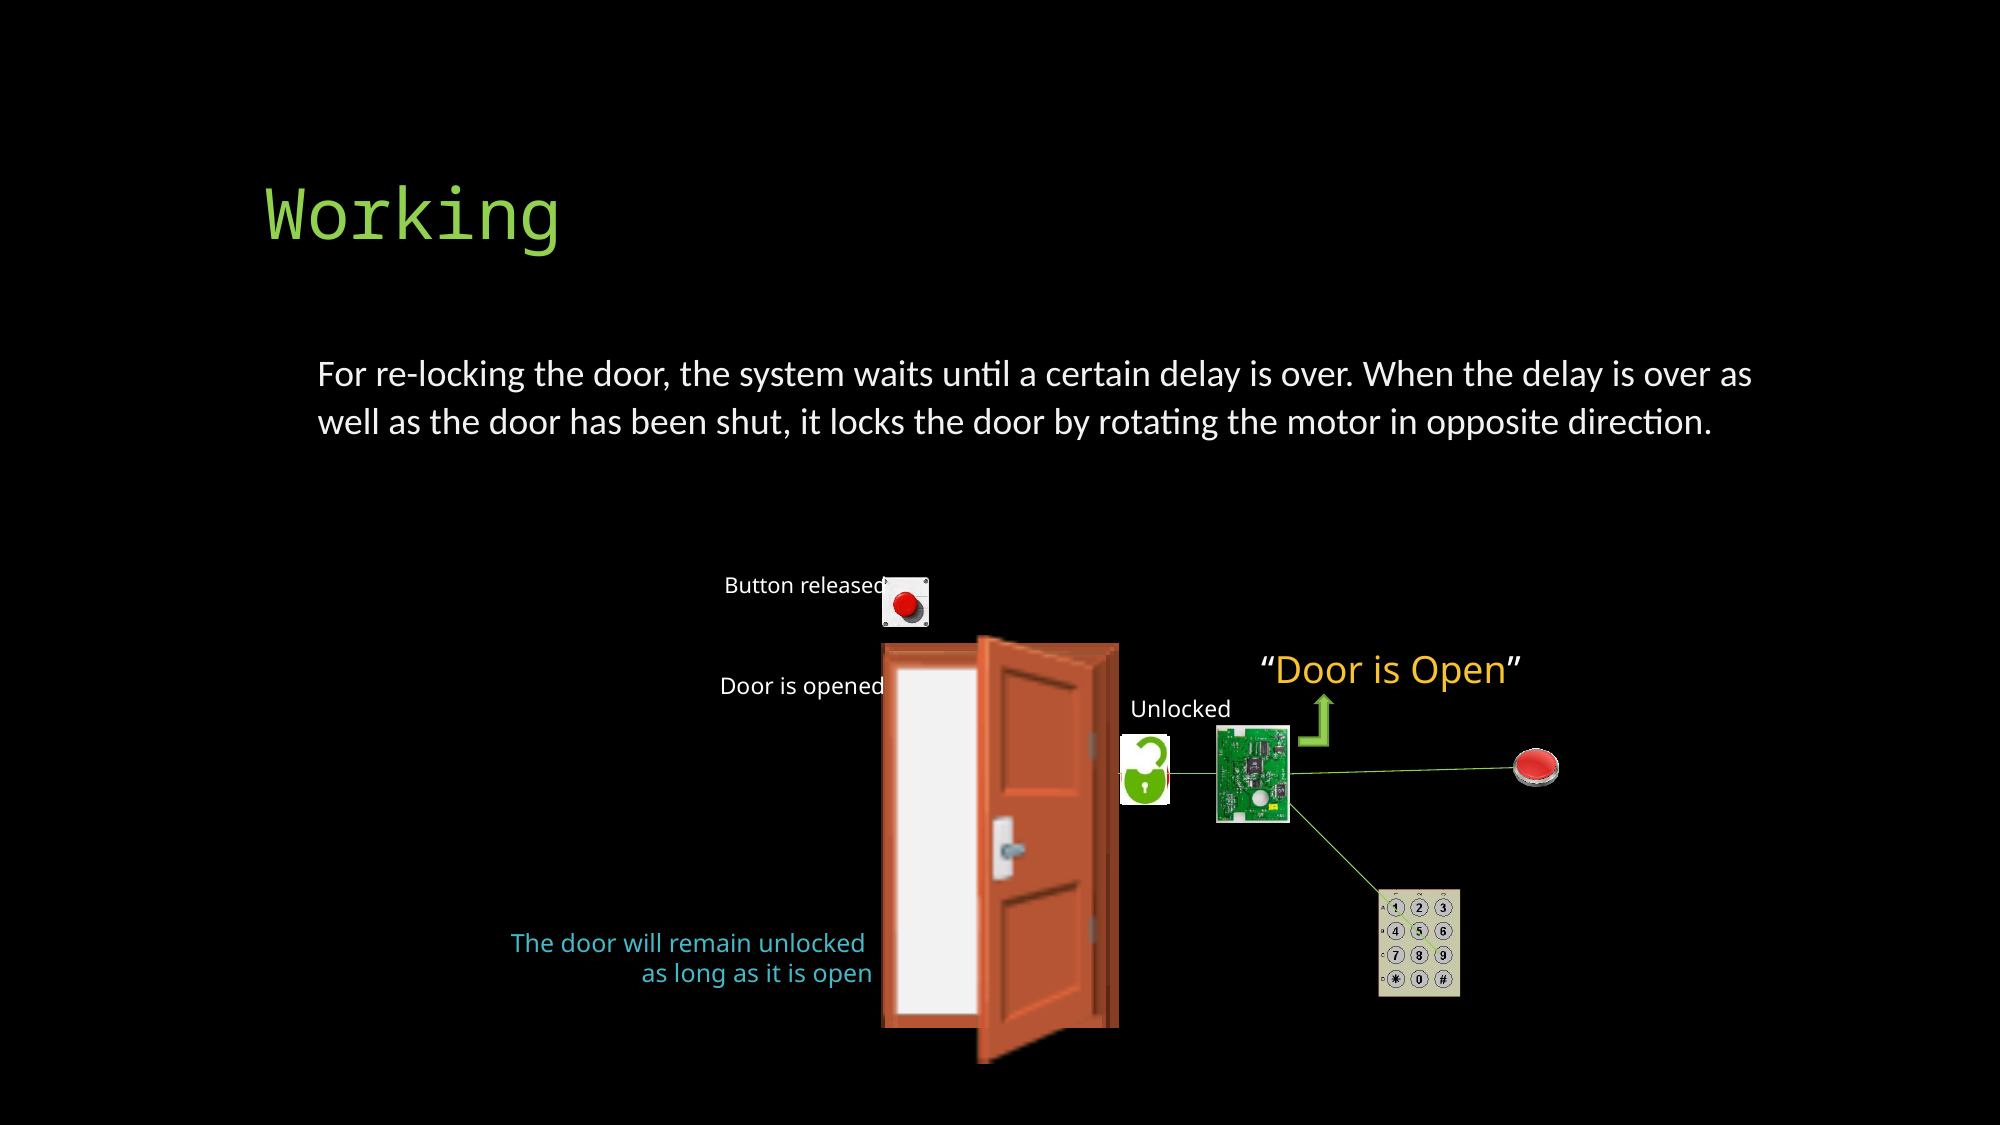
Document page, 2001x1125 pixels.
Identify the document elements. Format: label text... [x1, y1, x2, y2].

title Working [249, 75, 1750, 263]
picture [1204, 726, 1302, 823]
picture [1120, 734, 1170, 805]
picture [1513, 748, 1559, 787]
text_box Door is opened [705, 663, 881, 707]
text_box For re-locking the door, the system waits until a certain delay is over. When the delay is over as well as the door has been shut, it locks the door by rotating the motor in opposite direction. [303, 338, 1803, 449]
picture [881, 635, 1119, 1064]
text_box “Door is Open” [1246, 638, 1536, 698]
picture [881, 577, 930, 627]
text_box Unlocked [1119, 687, 1247, 730]
text_box Button released [709, 564, 908, 606]
picture [1378, 889, 1461, 997]
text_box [1289, 803, 1440, 954]
text_box [1298, 693, 1335, 747]
text_box The door will remain unlocked as long as it is open [496, 920, 881, 996]
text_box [1289, 767, 1514, 774]
